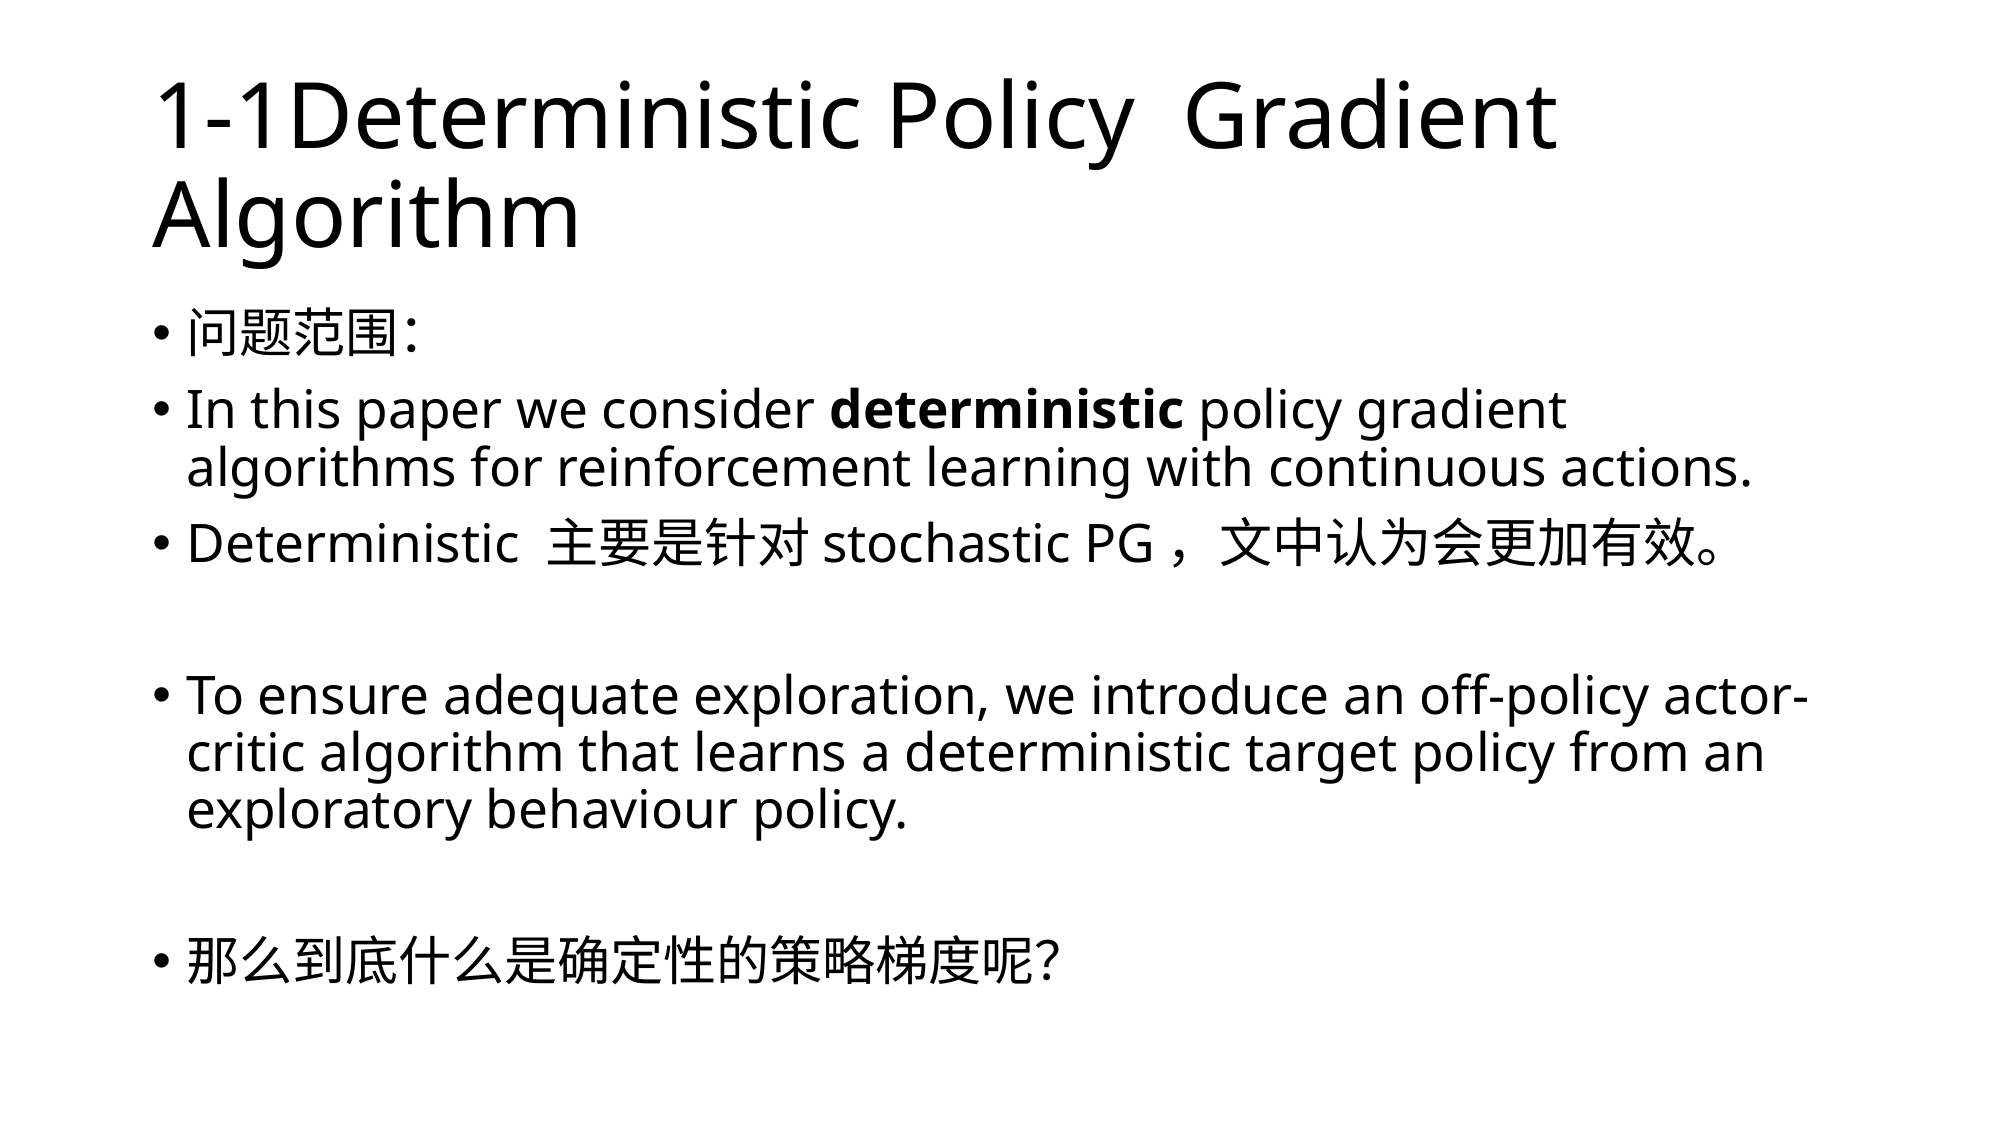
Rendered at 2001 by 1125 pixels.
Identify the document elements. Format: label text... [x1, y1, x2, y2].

list 问题范围： In this paper we consider deterministic policy gradient algorithms for reinforcement learning with continuous actions. Deterministic 主要是针对stochastic PG，文中认为会更加有效。 To ensure adequate exploration, we introduce an off-policy actor-critic algorithm that learns a deterministic target policy from an exploratory behaviour policy. 那么到底什么是确定性的策略梯度呢？ [137, 299, 1863, 1014]
title 1-1Deterministic Policy Gradient Algorithm [137, 59, 1863, 278]
